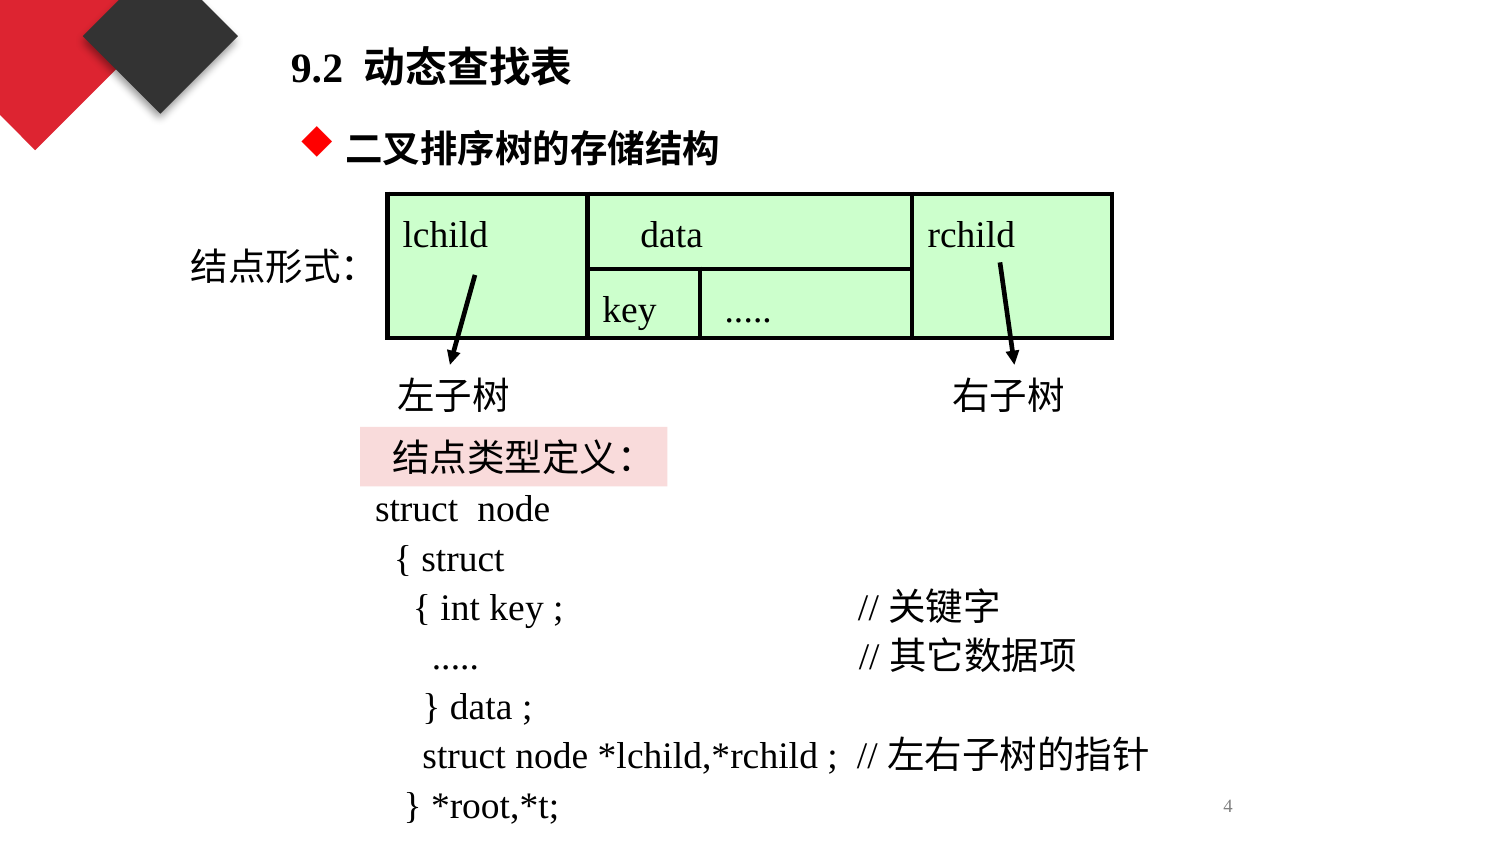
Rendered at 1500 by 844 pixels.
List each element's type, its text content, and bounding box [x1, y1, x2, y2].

text_box struct node { struct { int key ; //关键字 ..... //其它数据项 } data ; struct node *lchild,*rchild ; //左右子树的指针 } *root,*t; [360, 472, 1184, 834]
text_box 9.2 动态查找表 [276, 33, 725, 99]
text_box 结点形式： [176, 222, 394, 296]
text_box 右子树 [937, 351, 1080, 425]
text_box 二叉排序树的存储结构 [283, 103, 750, 177]
text_box 结点类型定义： [360, 426, 668, 487]
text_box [0, 0, 238, 151]
table_header lchild [390, 196, 585, 336]
table_cell ..... [702, 271, 910, 336]
table_cell key [590, 271, 698, 336]
table_header data [590, 196, 910, 267]
table_header rchild [914, 196, 1110, 336]
slide_number 4 [1059, 782, 1397, 827]
text_box 左子树 [382, 351, 525, 425]
